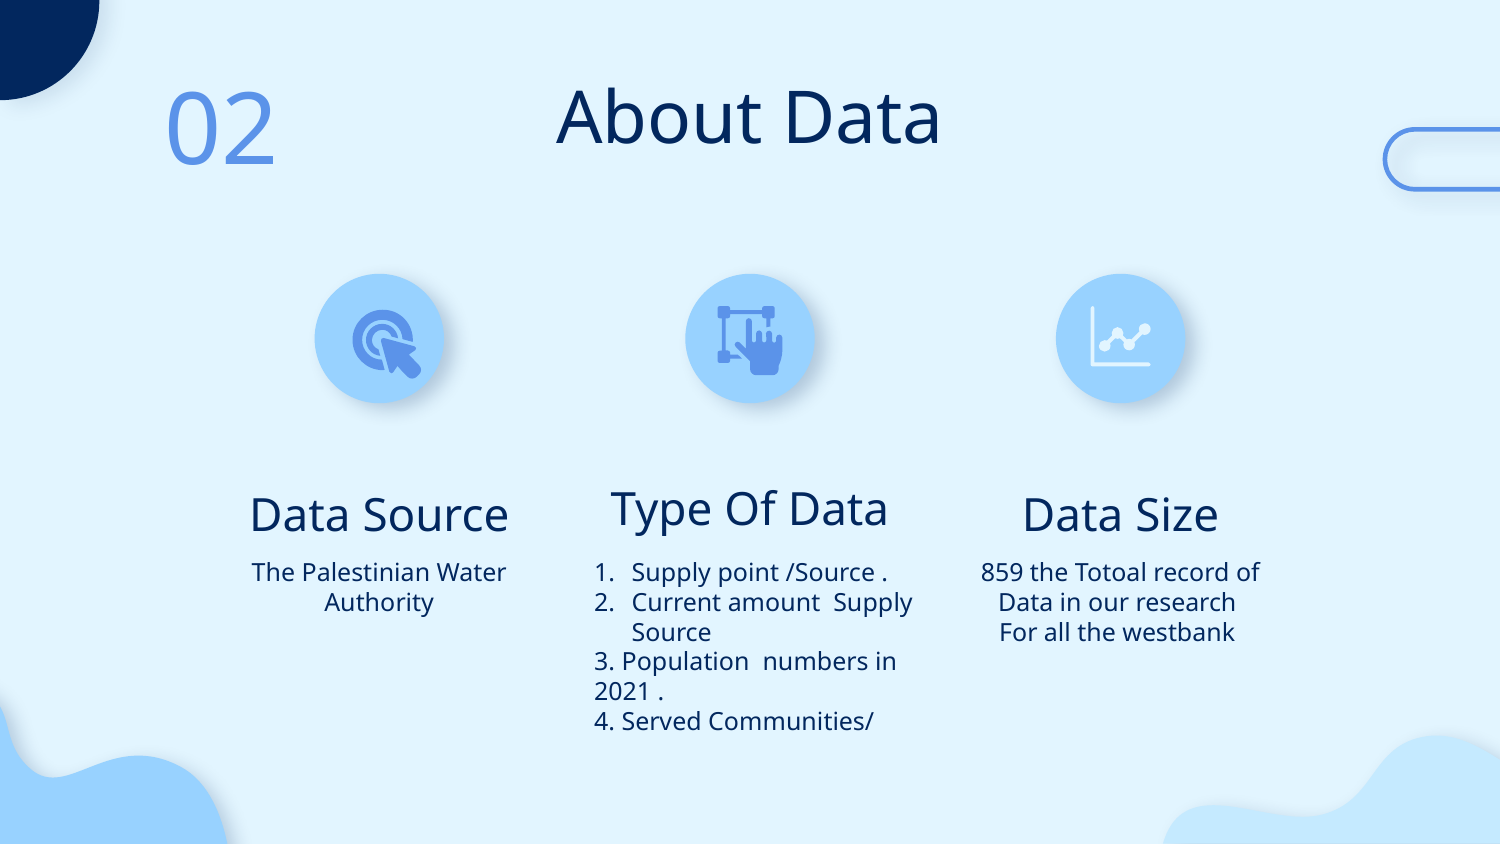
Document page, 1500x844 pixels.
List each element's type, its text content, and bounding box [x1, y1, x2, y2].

text_box [1055, 273, 1186, 404]
subtitle Data Size [949, 433, 1292, 556]
title About Data [117, 68, 1383, 192]
text_box [685, 273, 815, 404]
subtitle Data Source [208, 433, 551, 556]
subtitle Supply point /Source . Current amount Supply Source 3. Population numbers in 2021 . 4. Served Communities/ [579, 541, 983, 844]
subtitle The Palestinian Water Authority [208, 556, 551, 689]
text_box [352, 309, 422, 379]
text_box 02 [150, 70, 414, 194]
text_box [717, 305, 783, 376]
text_box [314, 273, 445, 404]
subtitle Type Of Data [579, 472, 921, 550]
subtitle 859 the Totoal record of Data in our research For all the westbank [949, 556, 1292, 689]
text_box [1090, 305, 1151, 367]
